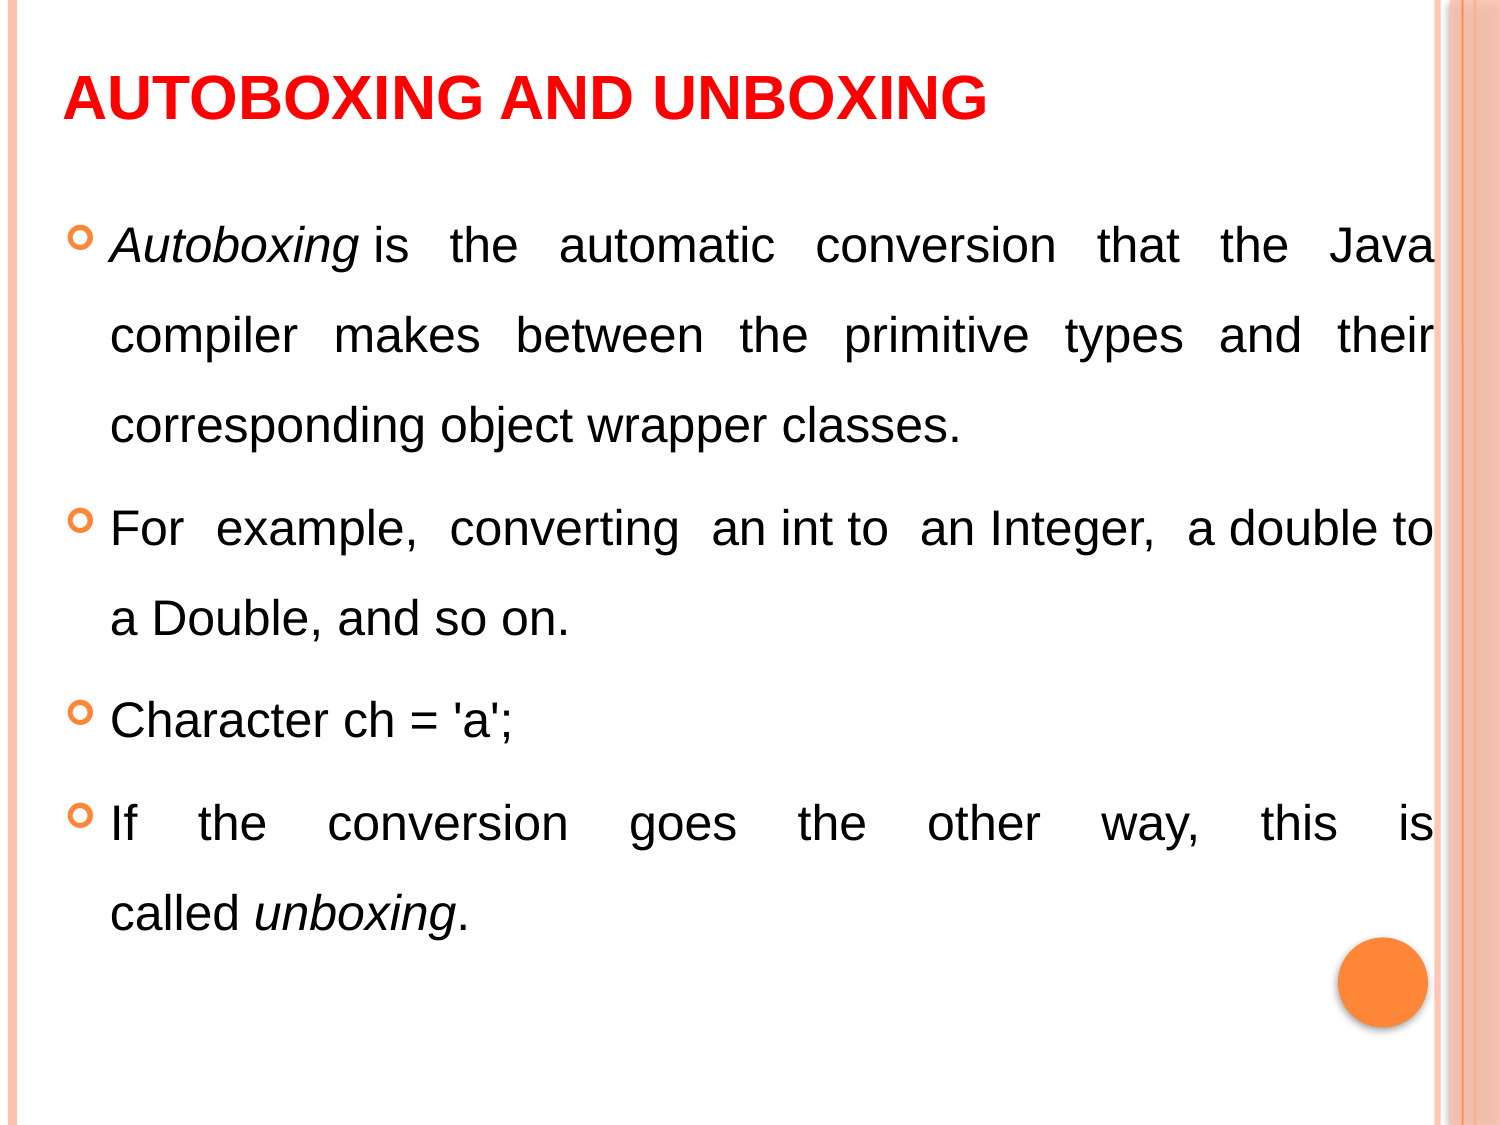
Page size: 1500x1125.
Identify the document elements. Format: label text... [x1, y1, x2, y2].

list Autoboxing is the automatic conversion that the Java compiler makes between the primitive types and their corresponding object wrapper classes. For example, converting an int to an Integer, a double to a Double, and so on. Character ch = 'a'; If the conversion goes the other way, this is called unboxing. [50, 174, 1450, 1088]
title Autoboxing and Unboxing [47, 14, 1423, 140]
